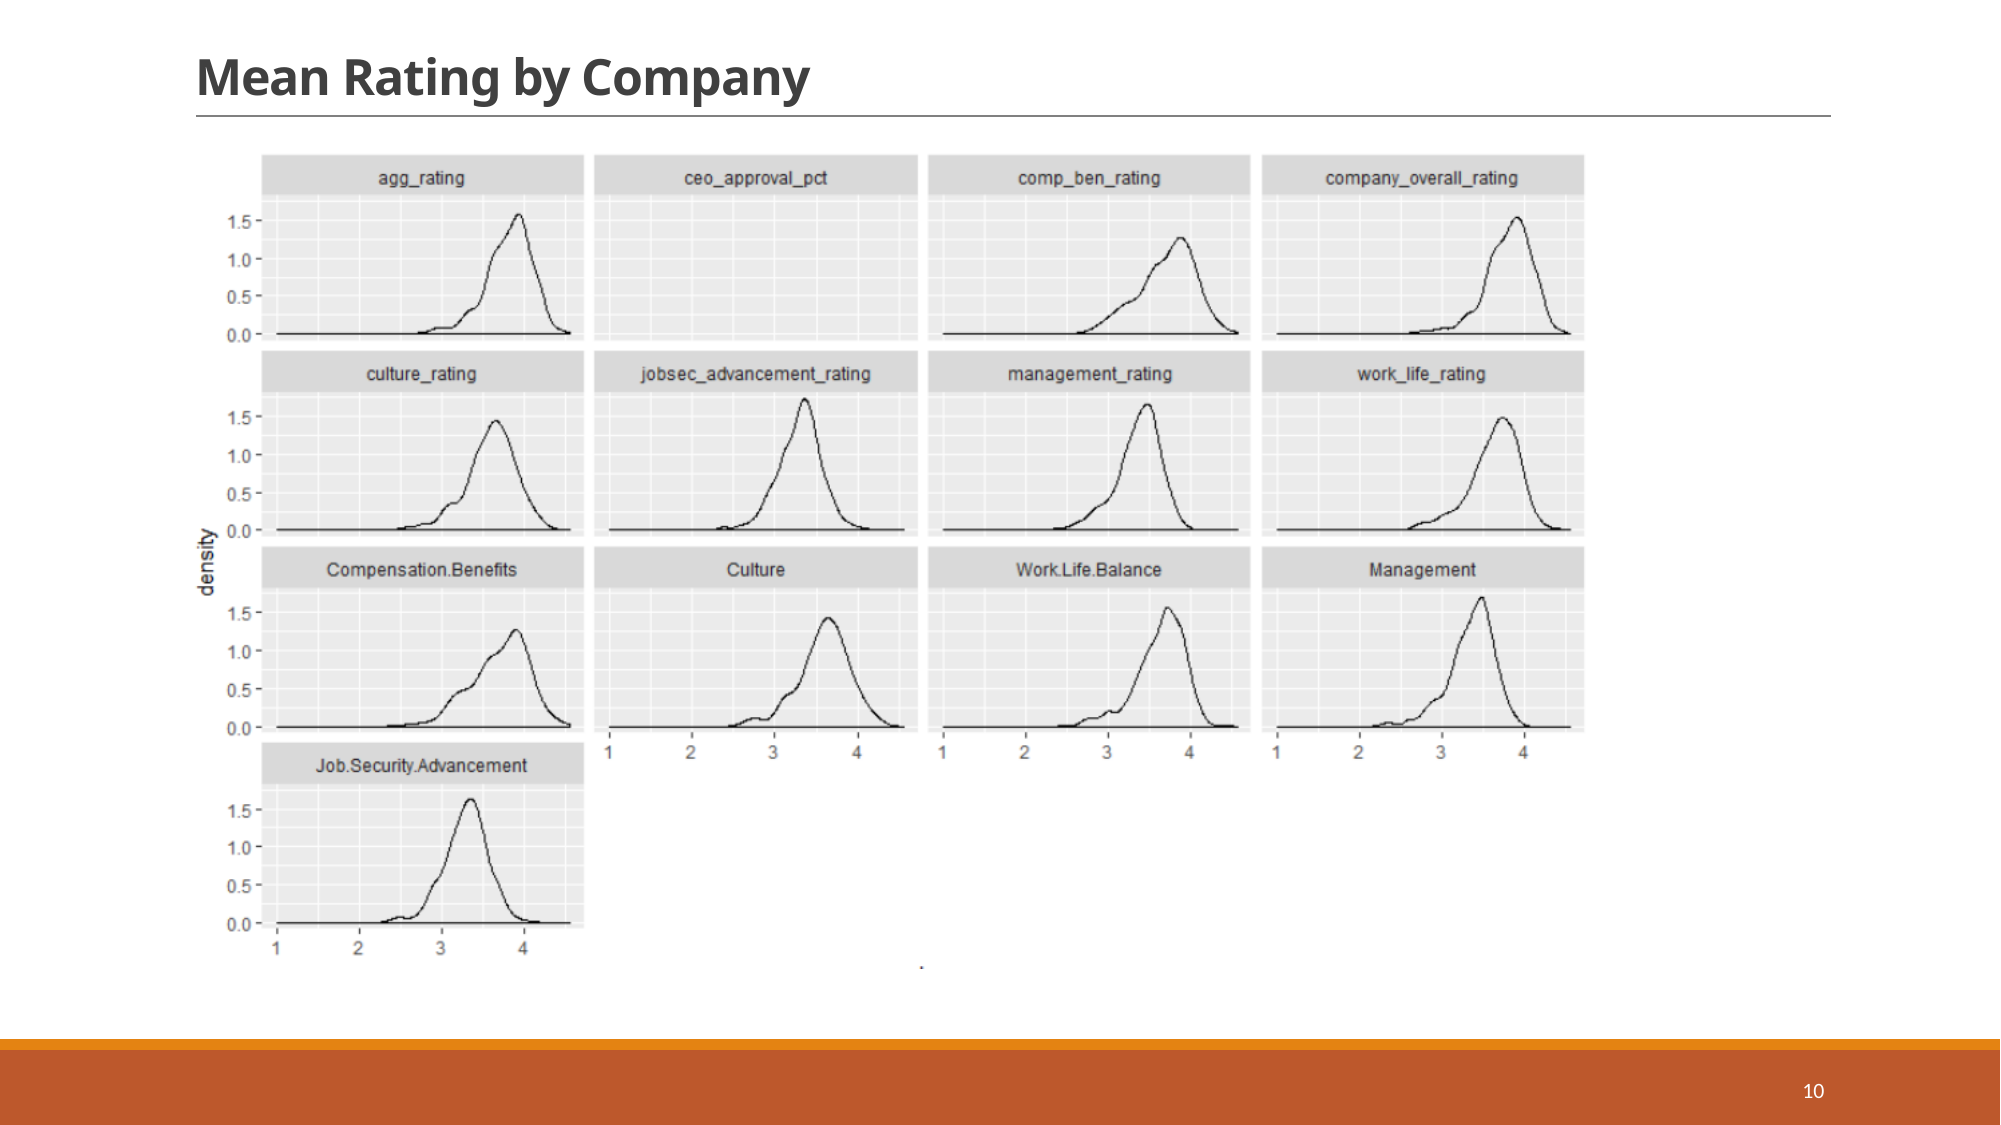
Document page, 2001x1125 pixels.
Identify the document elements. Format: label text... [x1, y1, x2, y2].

title Mean Rating by Company [180, 11, 1830, 114]
slide_number 10 [1624, 1059, 1840, 1120]
picture [179, 130, 1656, 970]
